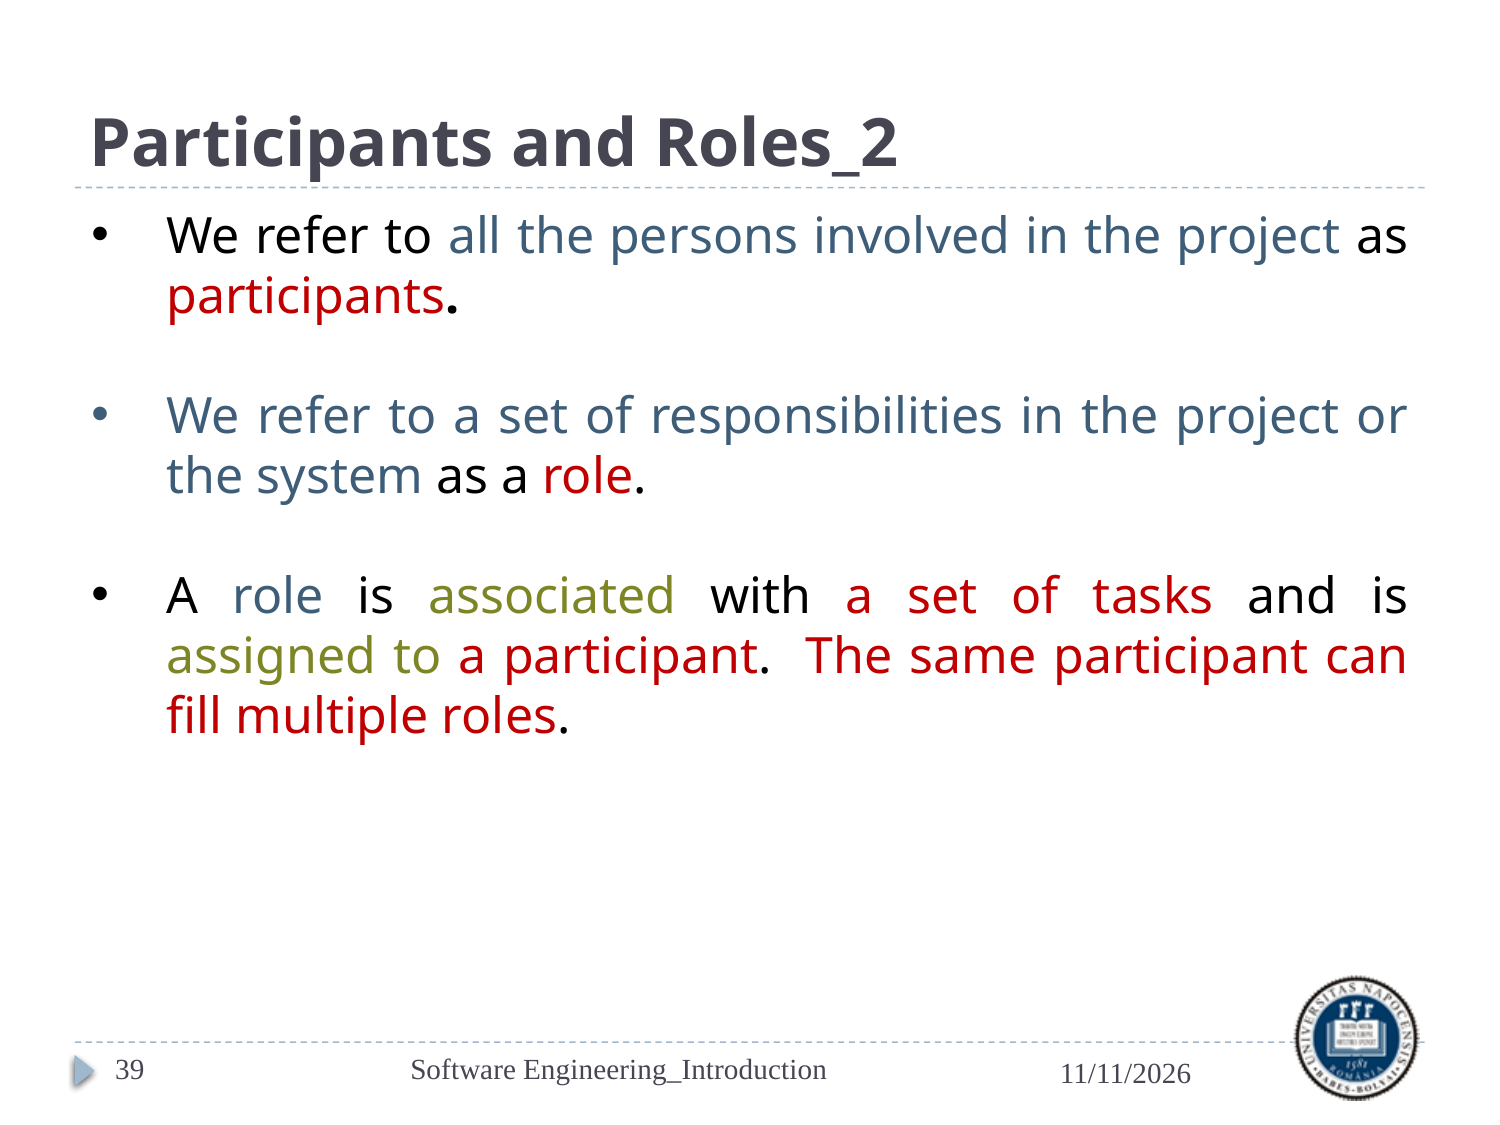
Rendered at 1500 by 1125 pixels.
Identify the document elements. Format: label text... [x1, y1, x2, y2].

text_box We refer to all the persons involved in the project as participants. We refer to a set of responsibilities in the project or the system as a role. A role is associated with a set of tasks and is assigned to a participant. The same participant can fill multiple roles. [76, 196, 1424, 841]
picture [1293, 975, 1420, 1046]
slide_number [1045, 1046, 1421, 1107]
slide_number 39 [100, 1042, 313, 1103]
footer Software Engineering_Introduction [395, 1042, 1051, 1103]
title Participants and Roles_2 [75, 37, 1425, 188]
